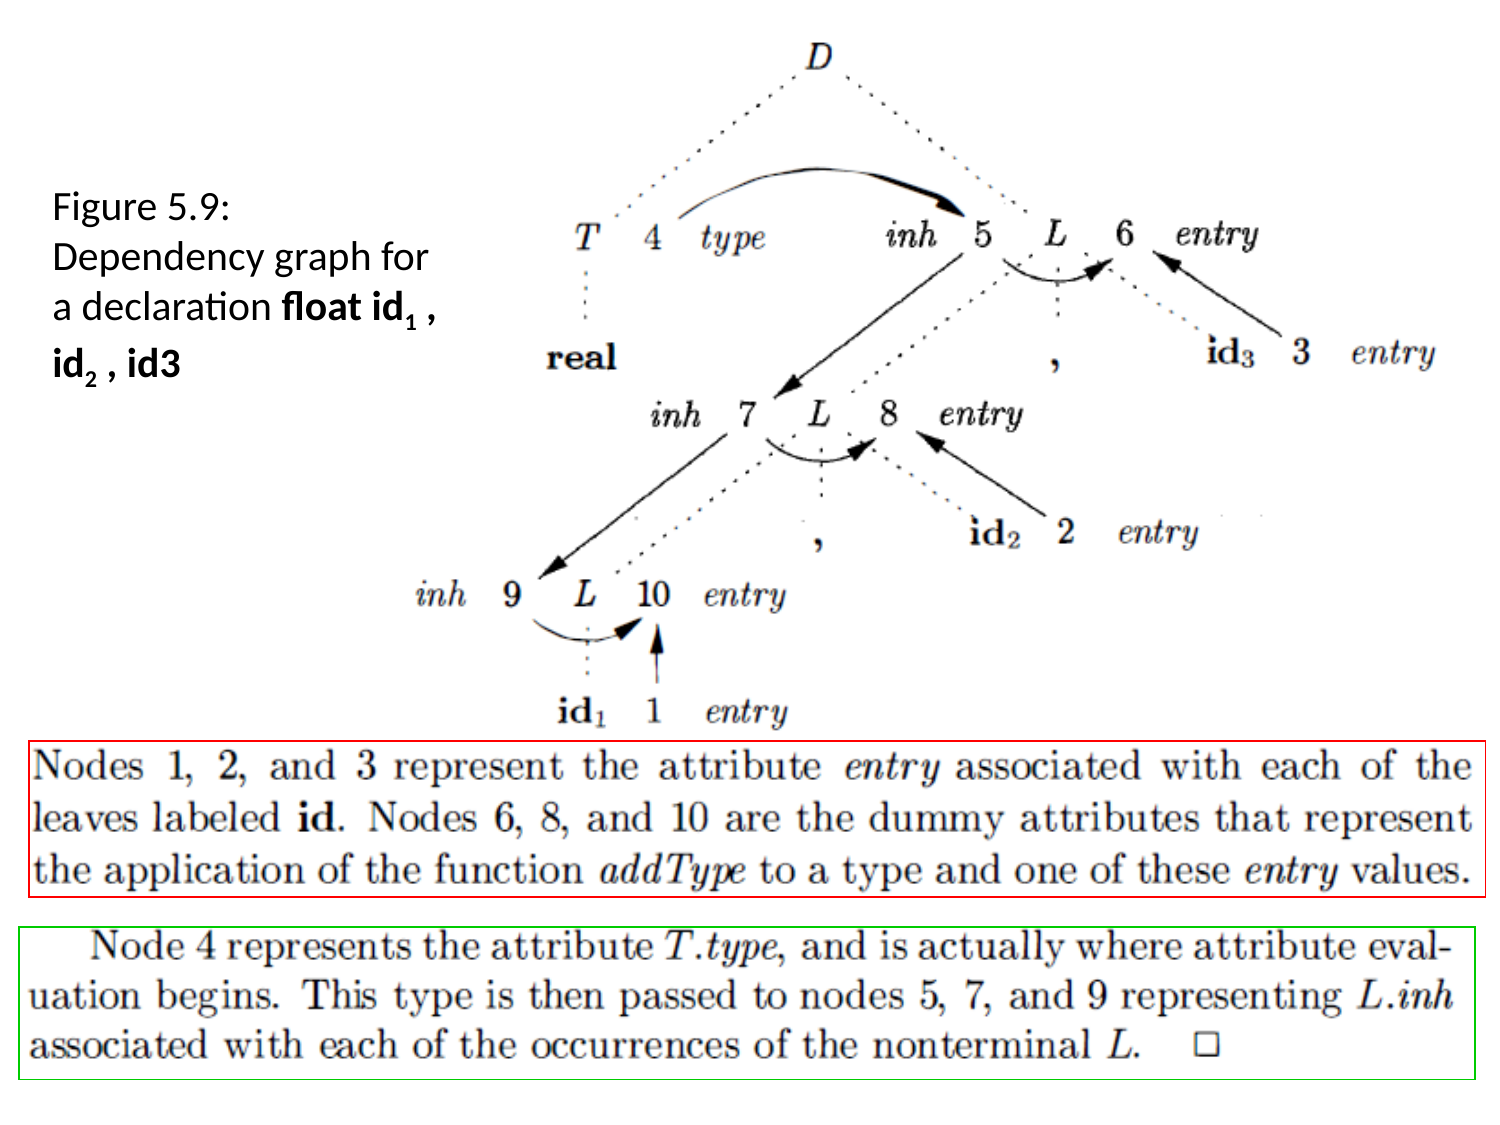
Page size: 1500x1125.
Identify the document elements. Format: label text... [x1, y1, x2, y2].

picture [29, 18, 1485, 897]
picture [19, 927, 1475, 1080]
text_box Figure 5.9: Dependency graph for a declaration float id1 , id2 , id3 [37, 171, 396, 400]
